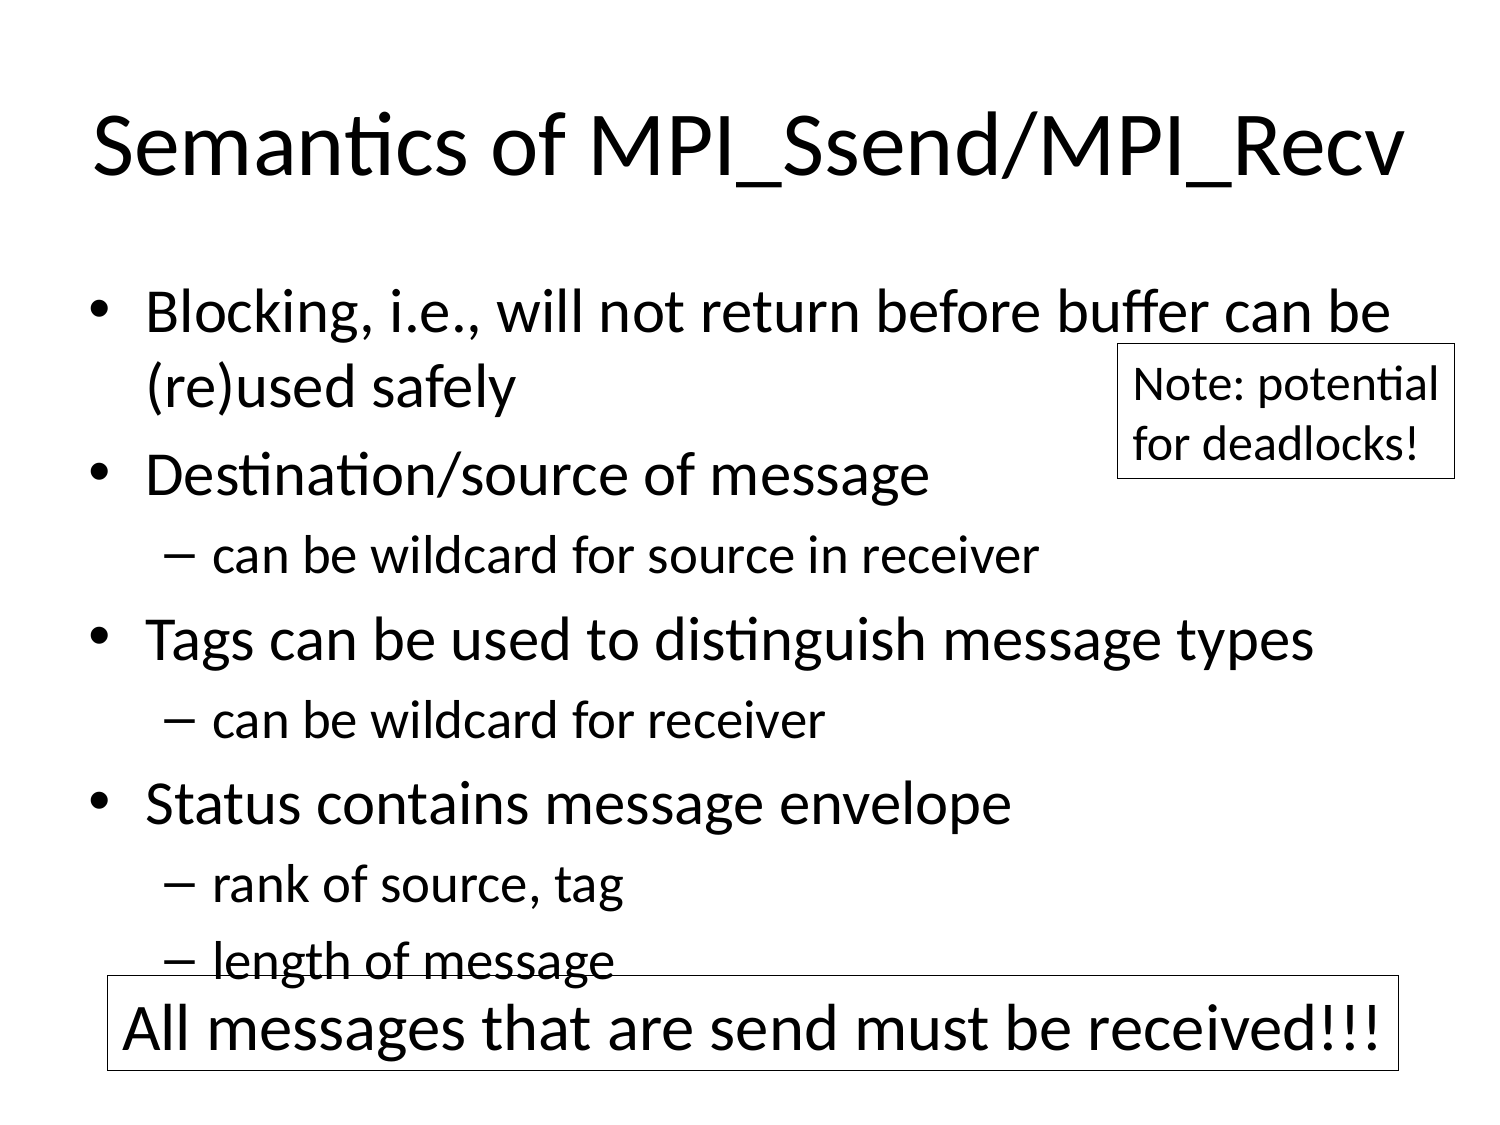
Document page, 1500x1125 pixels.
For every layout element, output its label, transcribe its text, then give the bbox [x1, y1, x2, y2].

list Blocking, i.e., will not return before buffer can be (re)used safely Destination/source of message can be wildcard for source in receiver Tags can be used to distinguish message types can be wildcard for receiver Status contains message envelope rank of source, tag length of message [73, 262, 1424, 1005]
title Semantics of MPI_Ssend/MPI_Recv [75, 45, 1425, 233]
text_box All messages that are send must be received!!! [107, 975, 1399, 1071]
text_box Note: potential for deadlocks! [1117, 343, 1455, 479]
